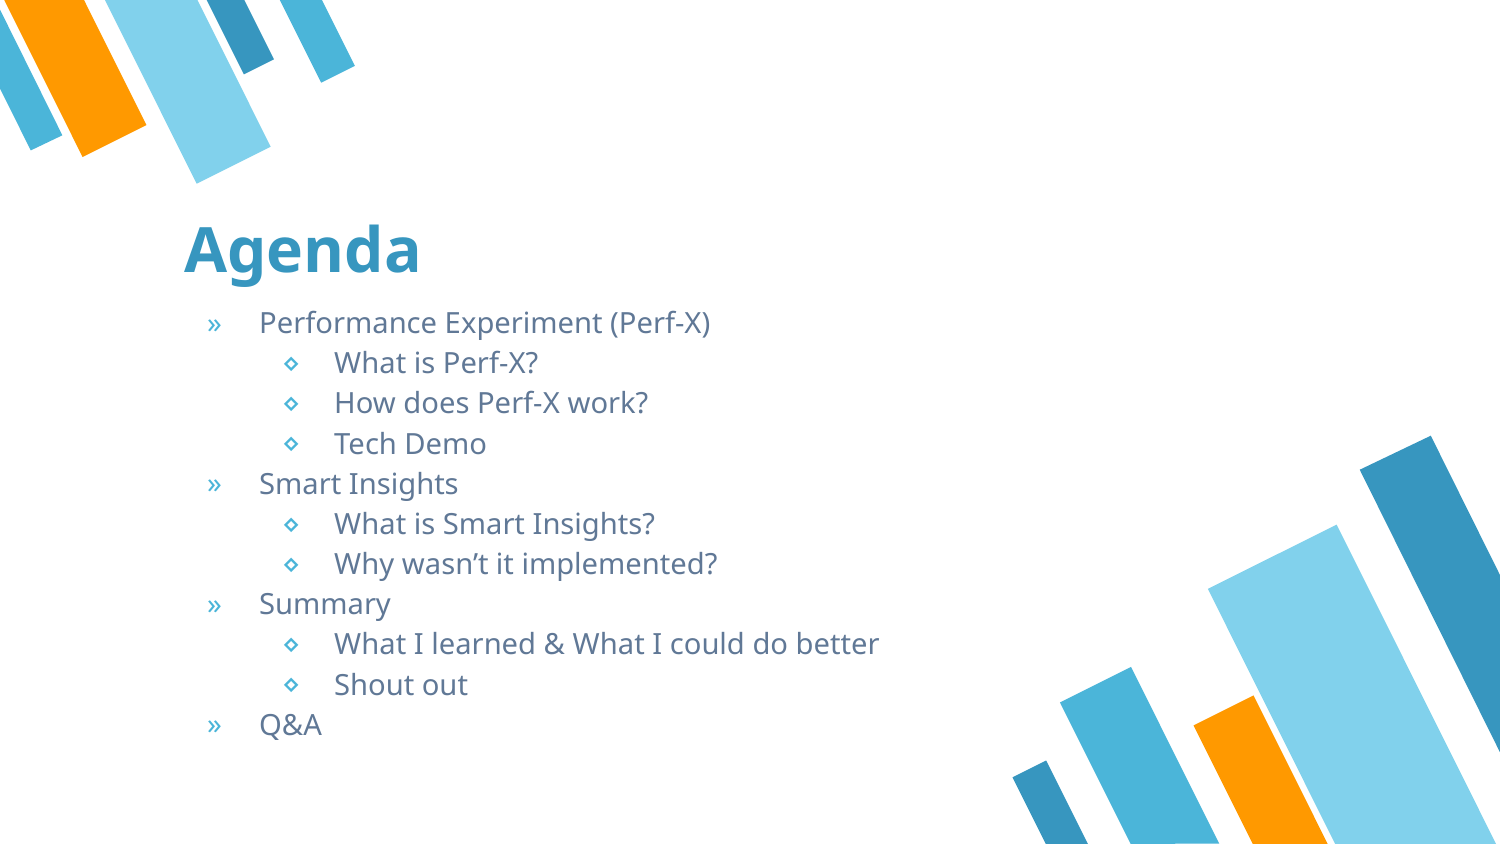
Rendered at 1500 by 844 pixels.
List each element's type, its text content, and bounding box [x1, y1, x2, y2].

list Performance Experiment (Perf-X) What is Perf-X? How does Perf-X work? Tech Demo Smart Insights What is Smart Insights? Why wasn’t it implemented? Summary What I learned & What I could do better Shout out Q&A [169, 284, 1115, 804]
title Agenda [169, 188, 1115, 284]
